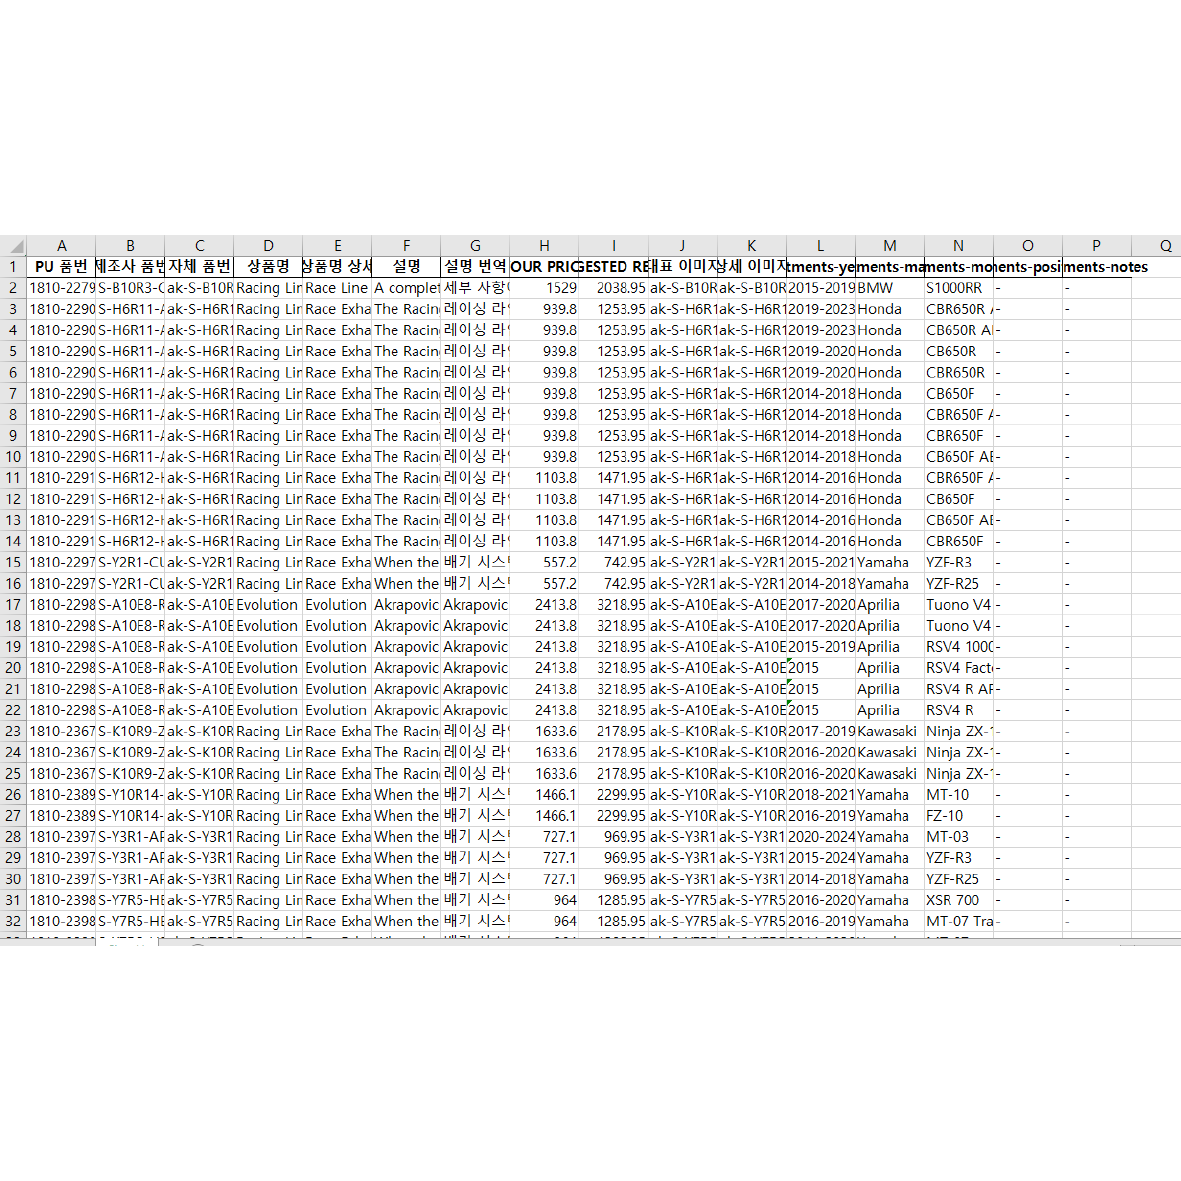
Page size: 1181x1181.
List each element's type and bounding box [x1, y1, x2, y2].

picture [0, 235, 1181, 946]
